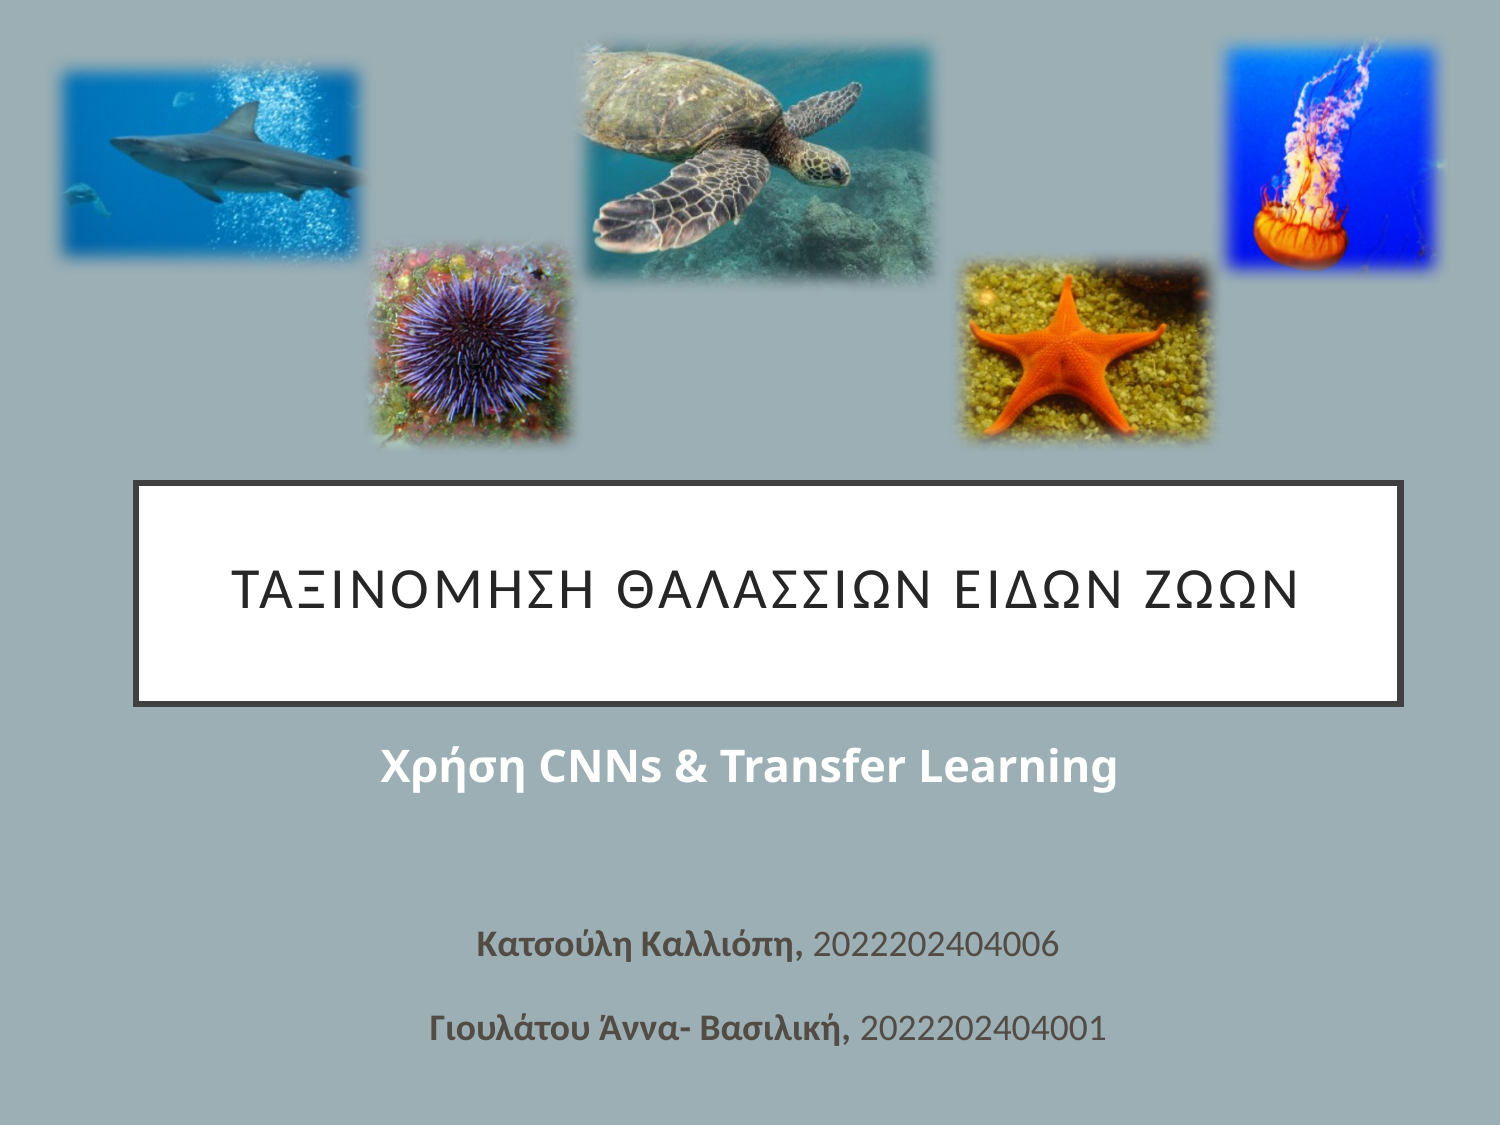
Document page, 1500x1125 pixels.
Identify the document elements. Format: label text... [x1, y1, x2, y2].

title Ταξινομηση Θαλασσιων ΕΙΔΩΝ Ζωων [133, 480, 1404, 707]
subtitle Χρήση CNNs & Transfer Learning [339, 730, 1161, 812]
text_box Κατσούλη Καλλιόπη, 2022202404006 Γιουλάτου Άννα- Βασιλική, 2022202404001 [388, 888, 1148, 1056]
picture [44, 30, 1452, 457]
